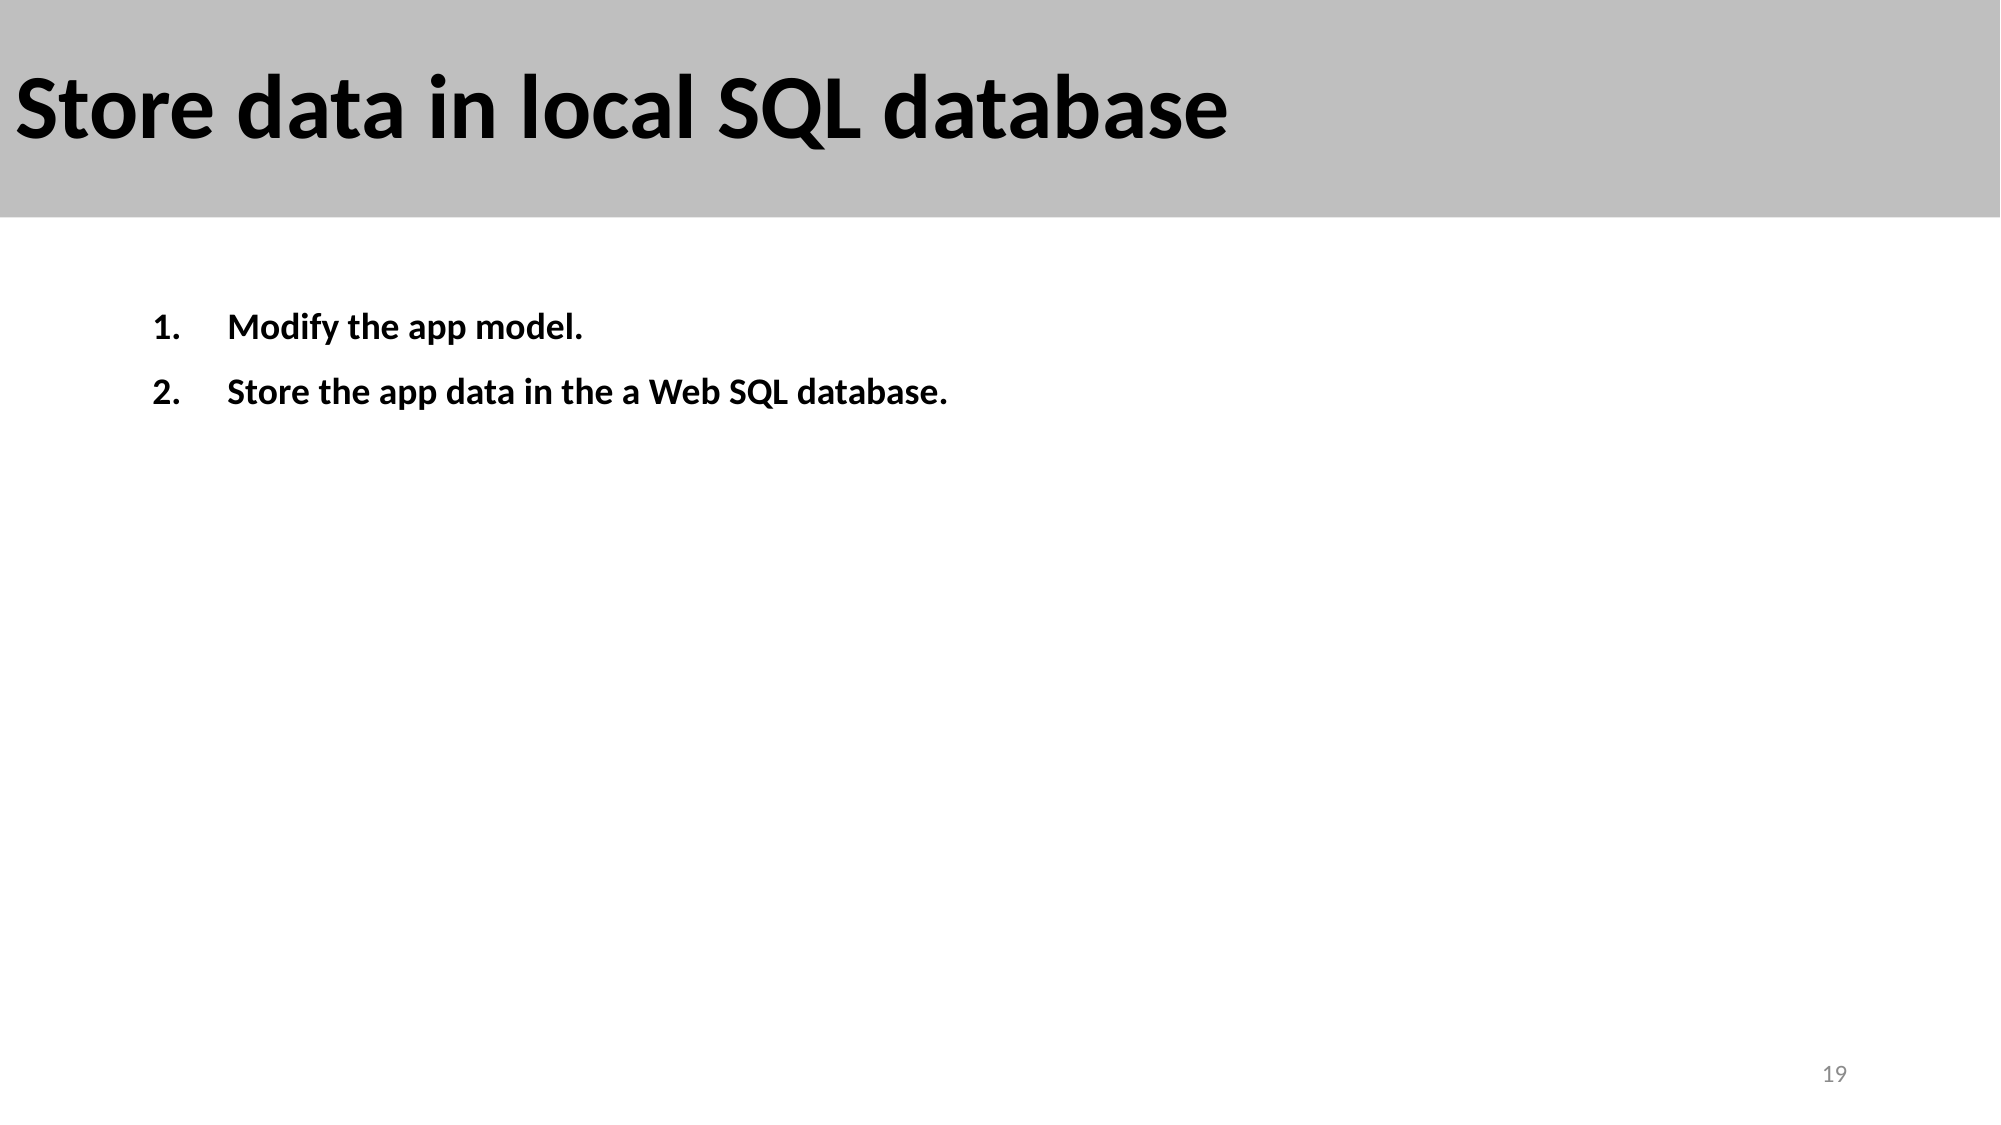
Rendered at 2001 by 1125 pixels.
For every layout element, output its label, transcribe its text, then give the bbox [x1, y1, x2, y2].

slide_number 19 [1412, 1042, 1863, 1103]
list Modify the app model. Store the app data in the a Web SQL database. [137, 299, 1863, 1014]
title Store data in local SQL database [0, 0, 2000, 218]
